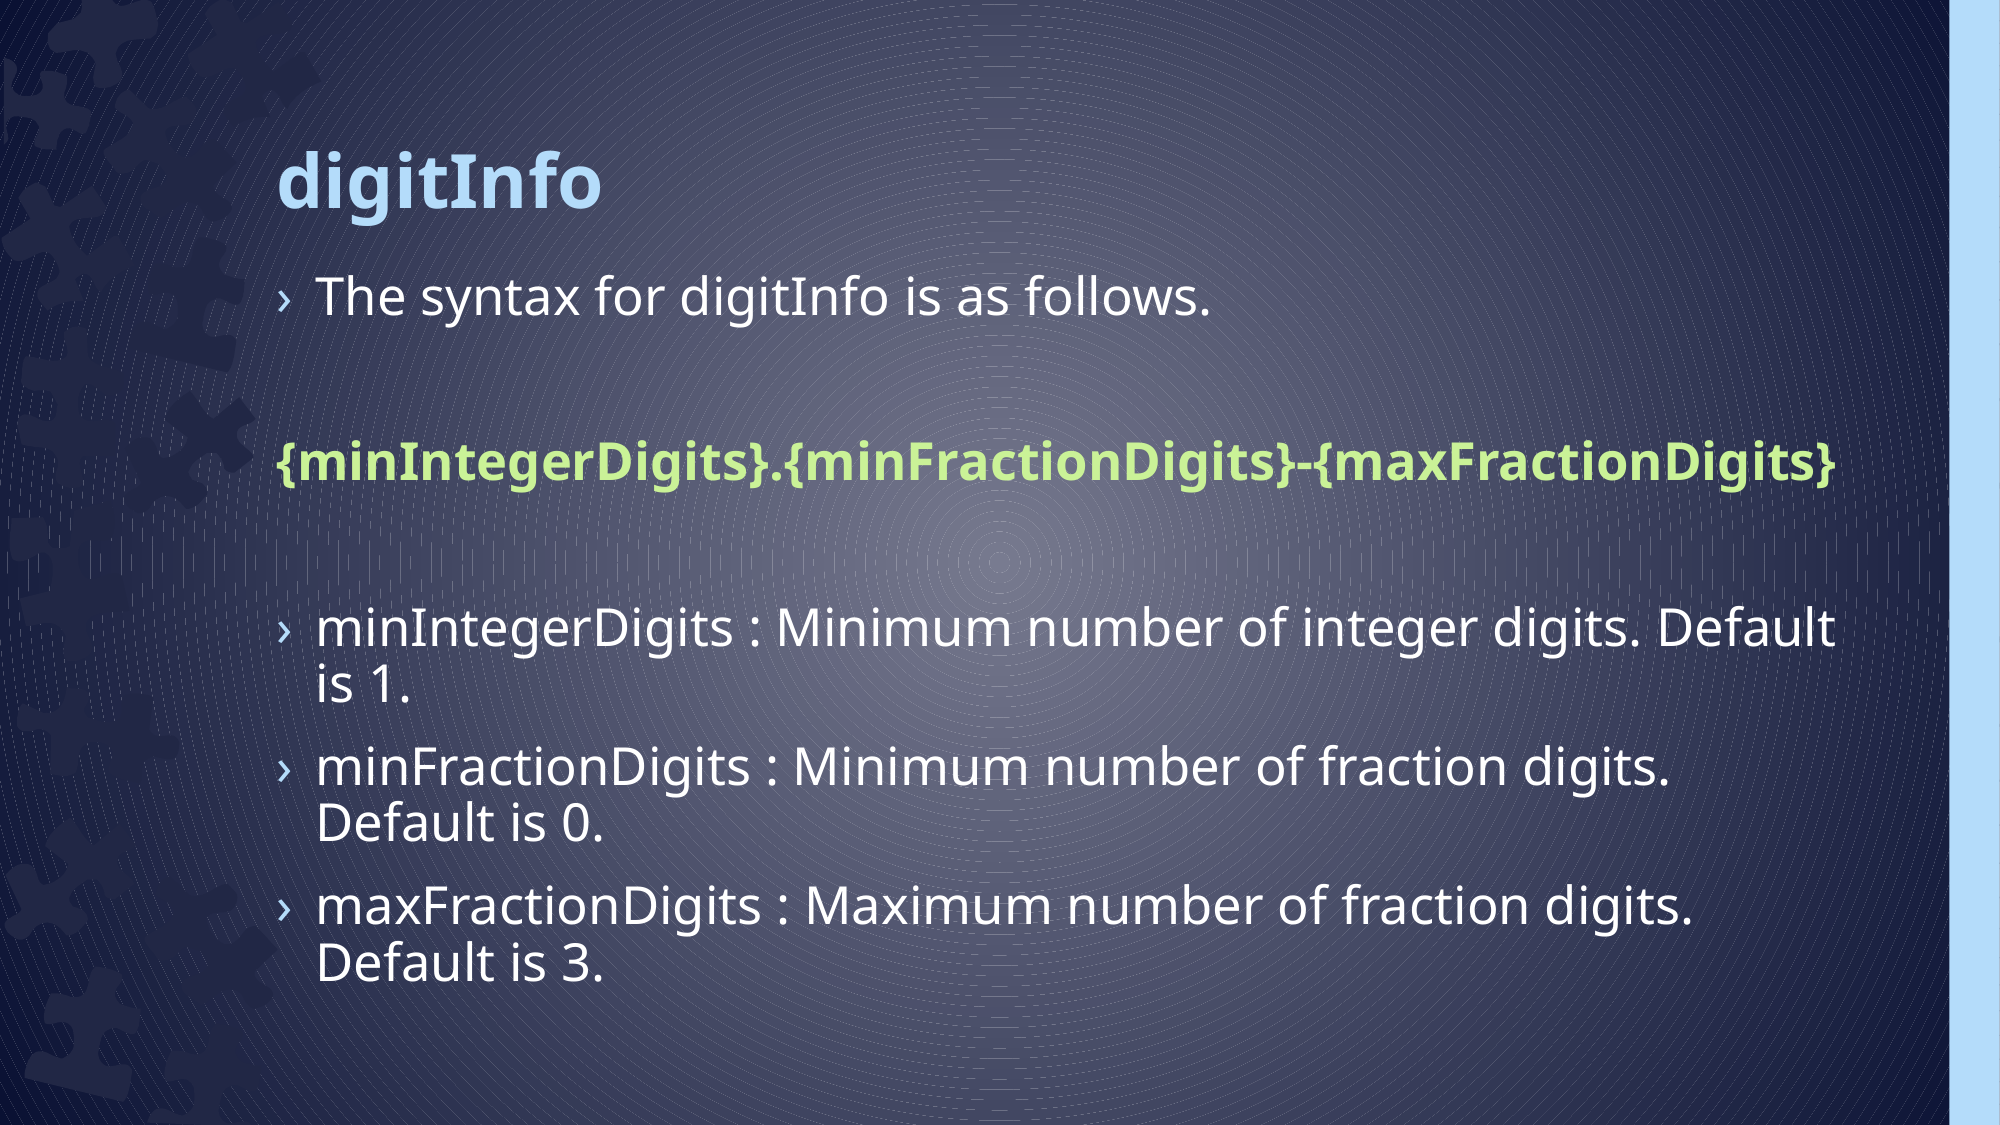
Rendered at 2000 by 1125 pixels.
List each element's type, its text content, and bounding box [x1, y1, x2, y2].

list The syntax for digitInfo is as follows. {minIntegerDigits}.{minFractionDigits}-{maxFractionDigits} minIntegerDigits : Minimum number of integer digits. Default is 1. minFractionDigits : Minimum number of fraction digits. Default is 0. maxFractionDigits : Maximum number of fraction digits. Default is 3. [261, 262, 1867, 1013]
title digitInfo [261, 29, 1867, 233]
